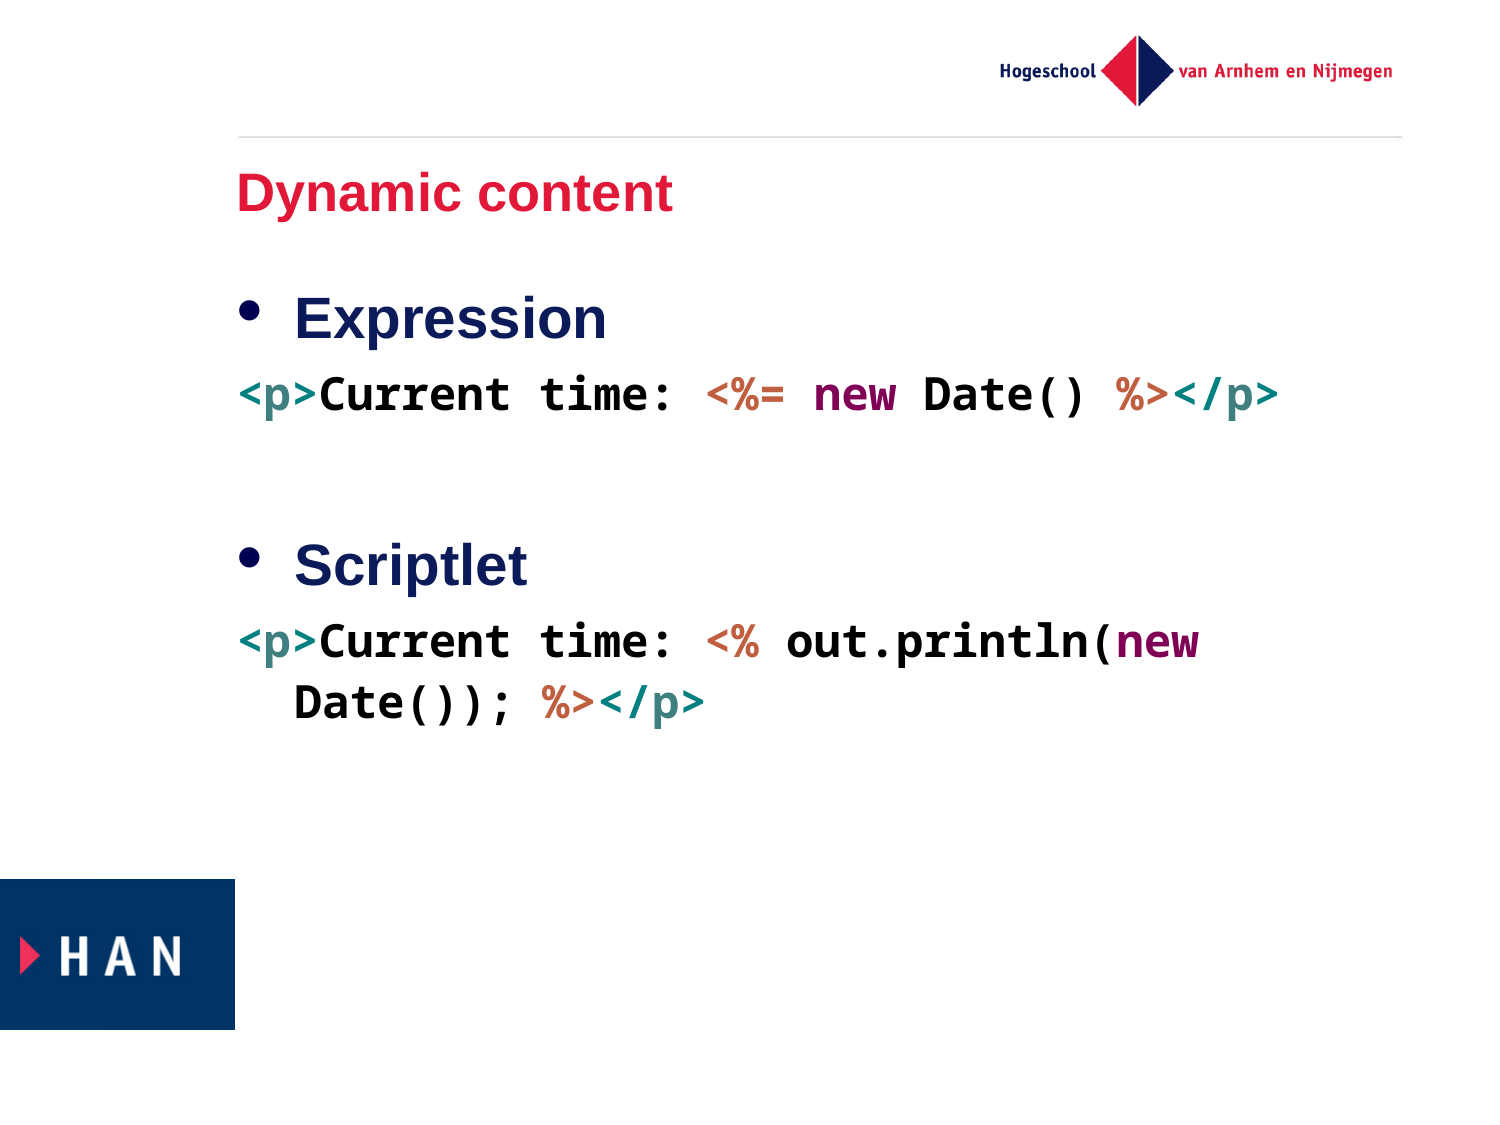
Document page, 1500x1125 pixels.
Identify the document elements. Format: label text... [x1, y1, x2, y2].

title Dynamic content [236, 147, 1406, 231]
picture [0, 879, 235, 1030]
picture [992, 29, 1406, 113]
list Expression <p>Current time: <%= new Date() %></p> Scriptlet <p>Current time: <% out.println(new Date()); %></p> [236, 265, 1403, 880]
picture [233, 126, 1412, 145]
